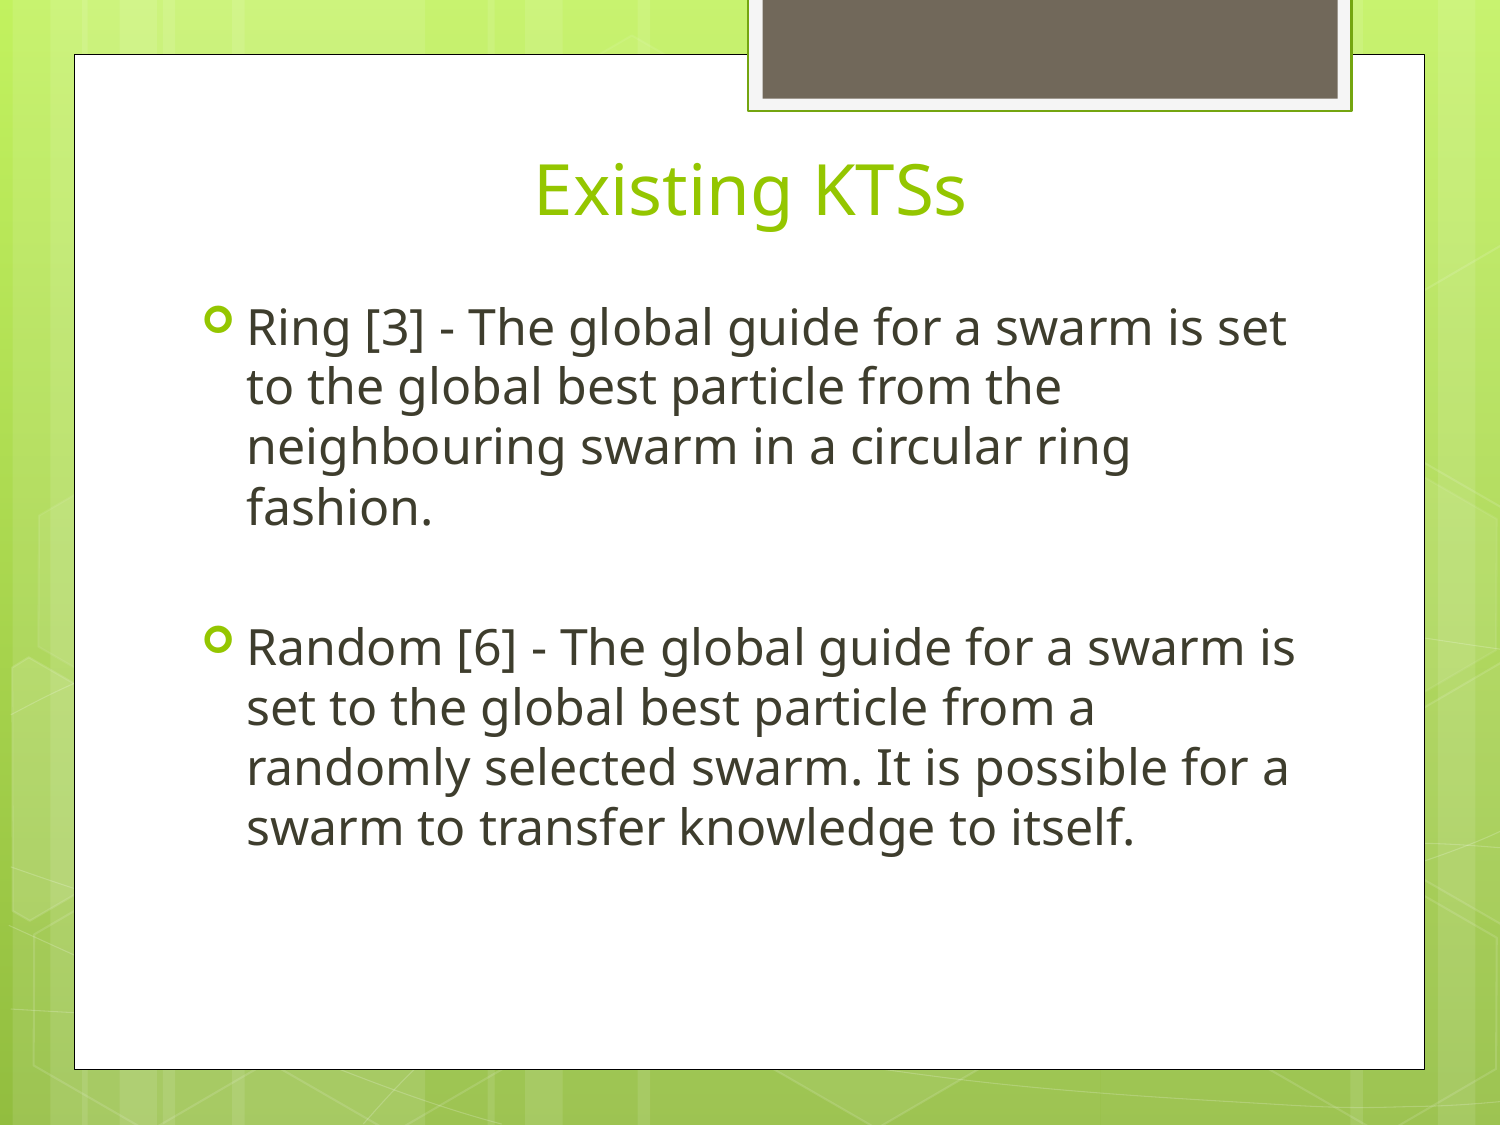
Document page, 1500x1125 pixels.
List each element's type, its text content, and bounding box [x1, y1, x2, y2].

title Existing KTSs [174, 137, 1328, 238]
list Ring [3] - The global guide for a swarm is set to the global best particle from the neighbouring swarm in a circular ring fashion. Random [6] - The global guide for a swarm is set to the global best particle from a randomly selected swarm. It is possible for a swarm to transfer knowledge to itself. [174, 287, 1325, 1075]
